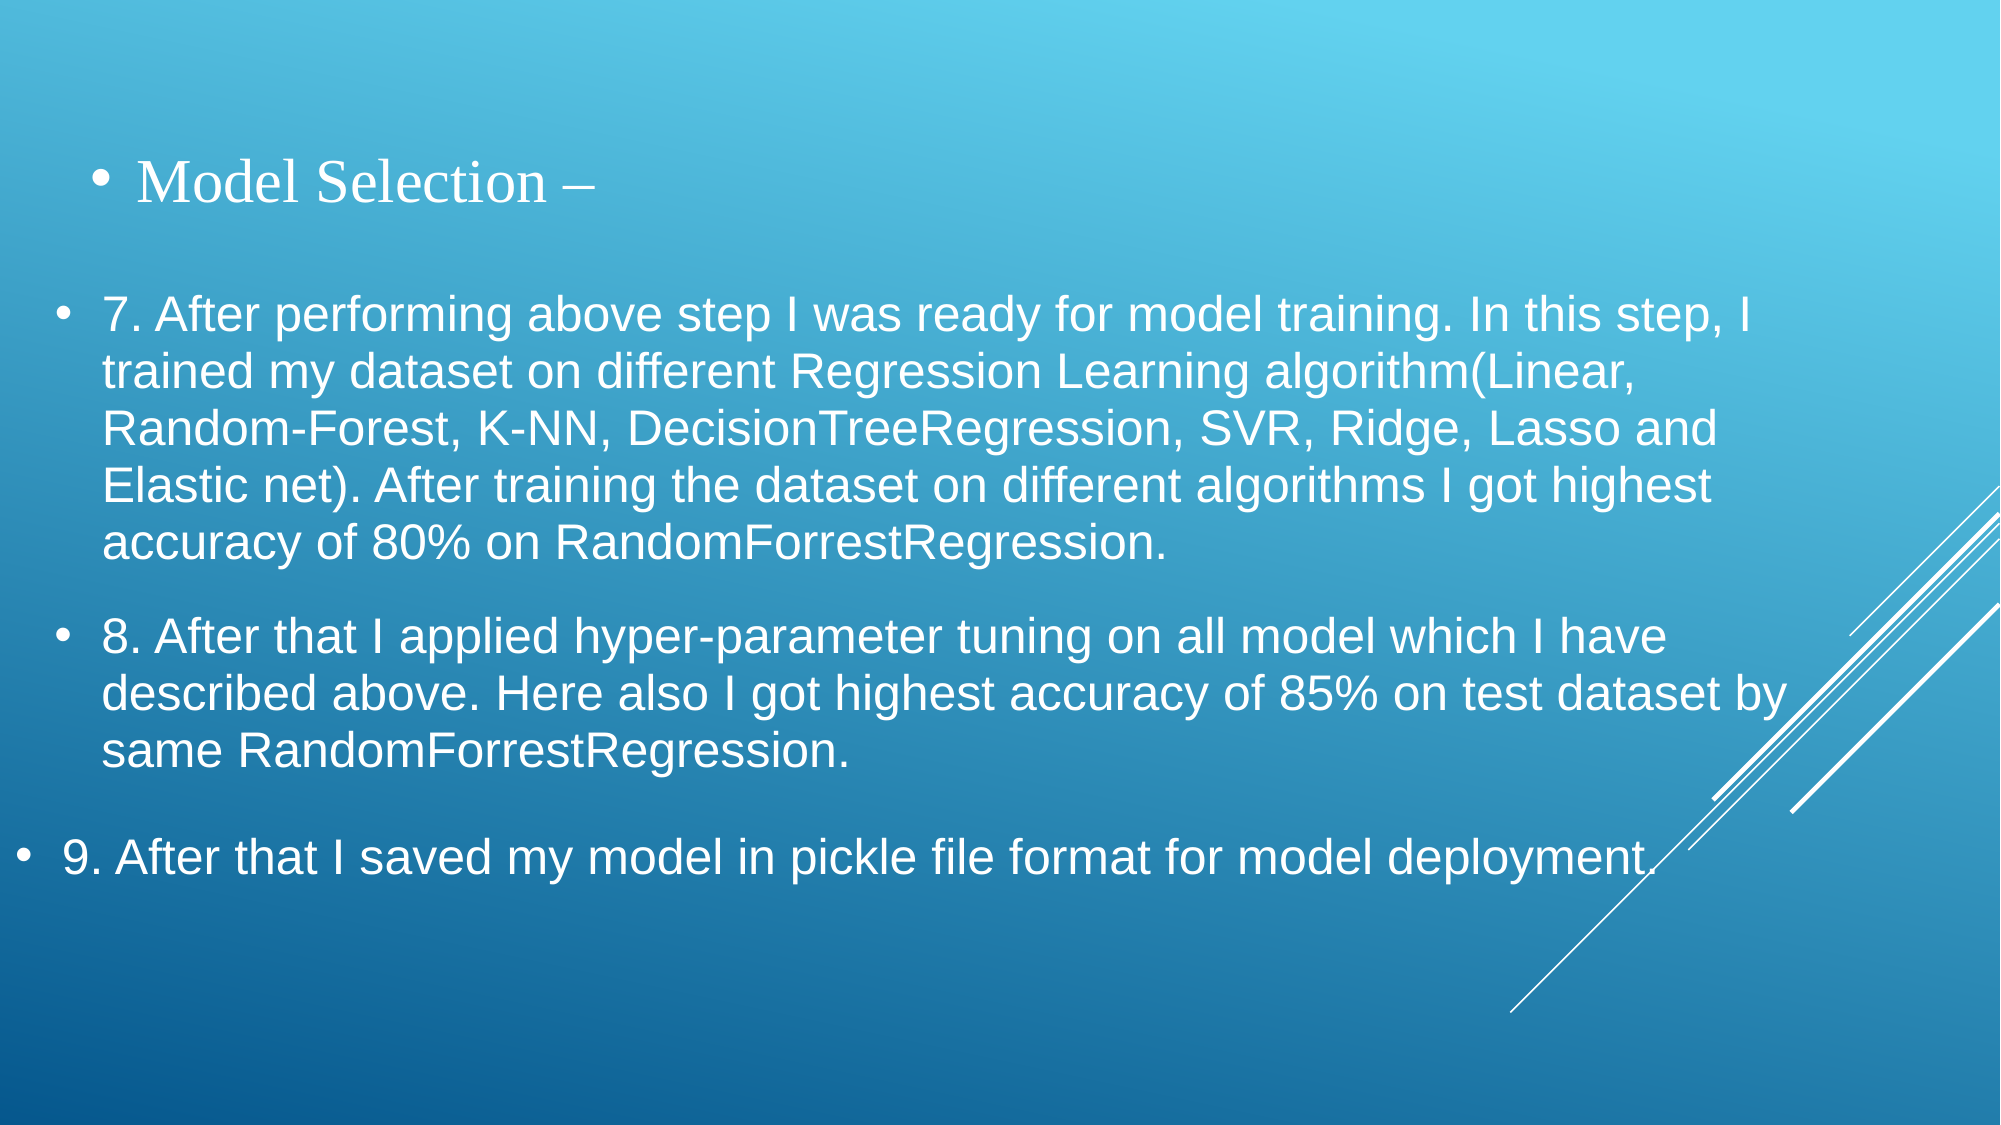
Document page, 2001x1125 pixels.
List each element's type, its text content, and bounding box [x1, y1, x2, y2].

list Model Selection – 7. After performing above step I was ready for model training. In this step, I trained my dataset on different Regression Learning algorithm(Linear, Random-Forest, K-NN, DecisionTreeRegression, SVR, Ridge, Lasso and Elastic net). After training the dataset on different algorithms I got highest accuracy of 80% on RandomForrestRegression. 8. After that I applied hyper-parameter tuning on all model which I have described above. Here also I got highest accuracy of 85% on test dataset by same RandomForrestRegression. 9. After that I saved my model in pickle file format for model deployment. [0, 0, 2000, 1114]
